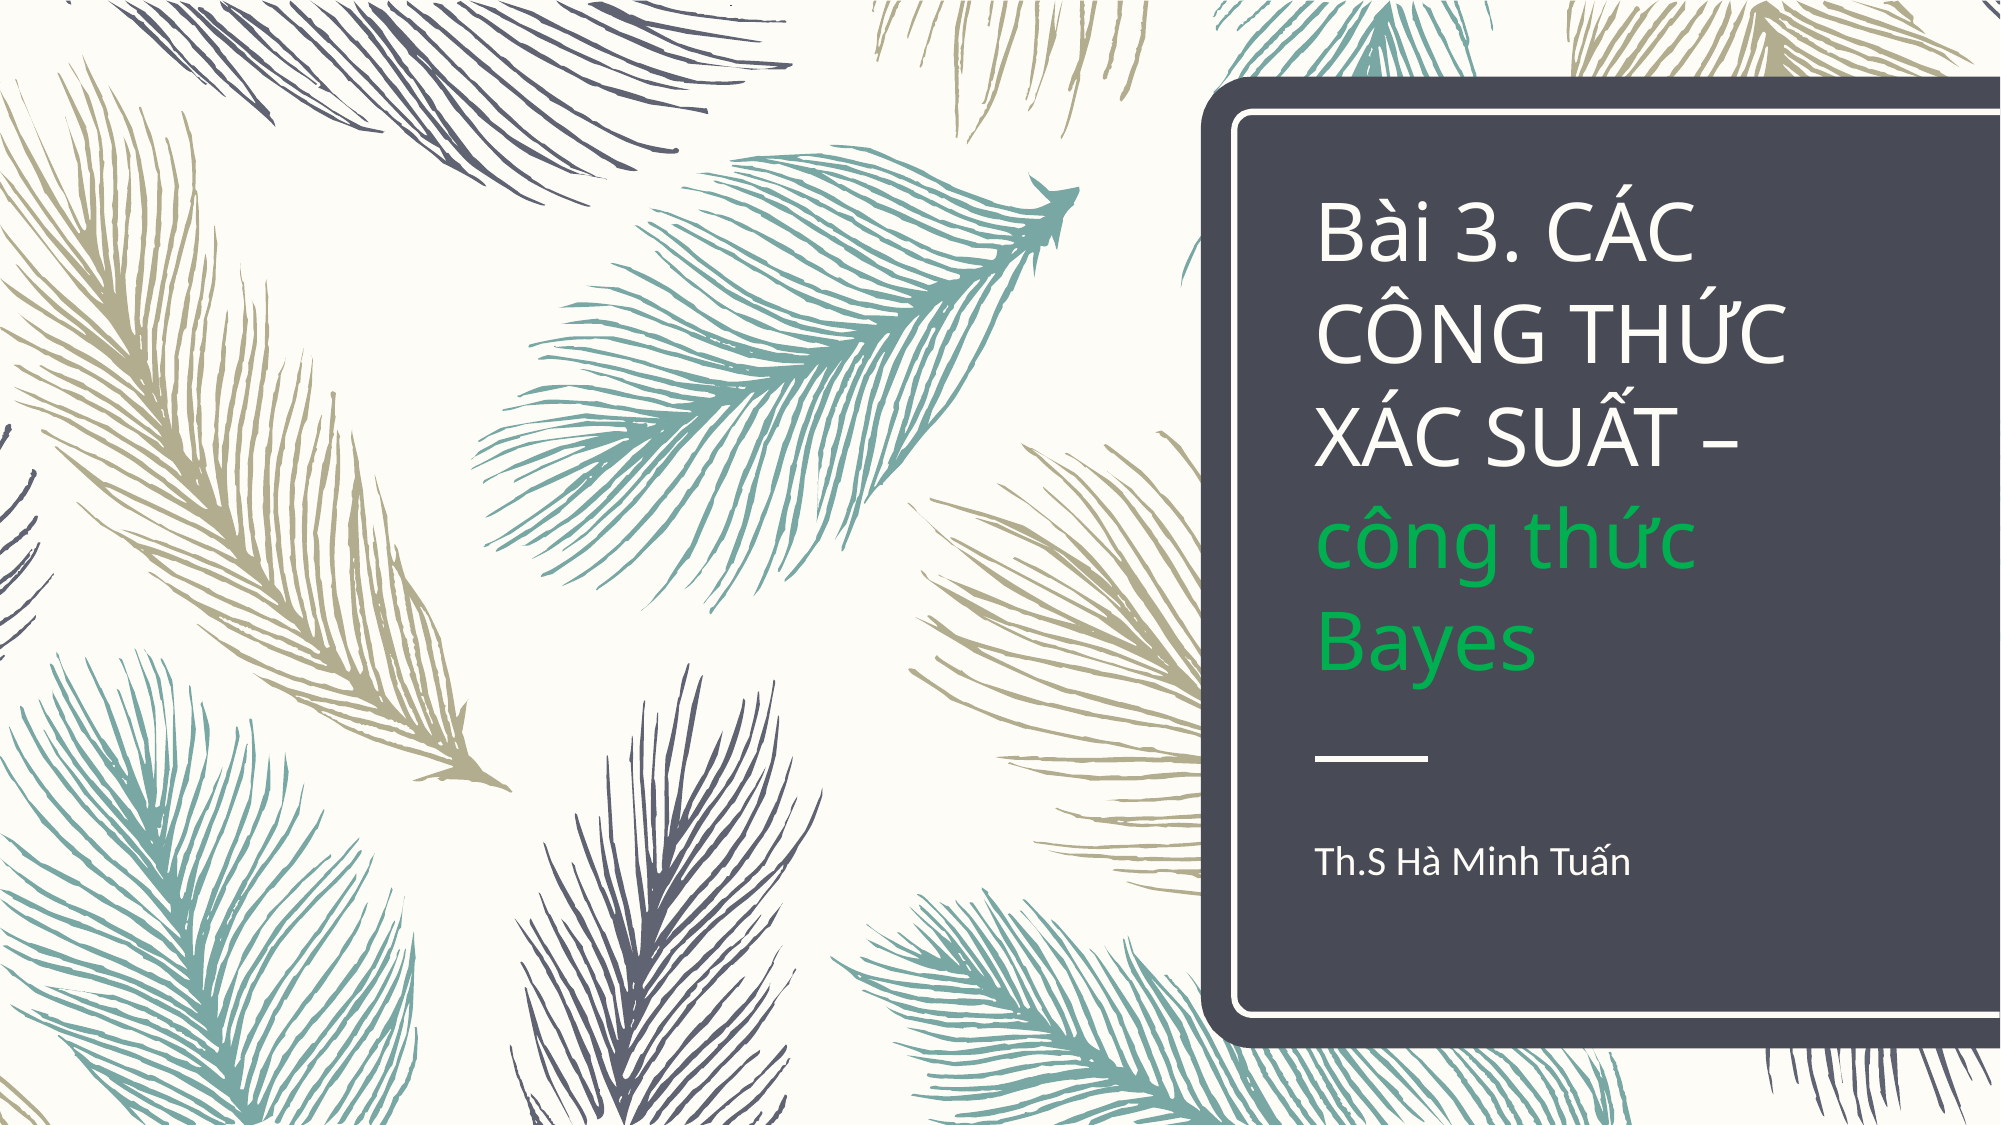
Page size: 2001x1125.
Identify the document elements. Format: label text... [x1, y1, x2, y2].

subtitle Th.S Hà Minh Tuấn [1299, 811, 1922, 982]
title Bài 3. CÁC CÔNG THỨC XÁC SUẤT – công thức Bayes [1299, 167, 1922, 718]
